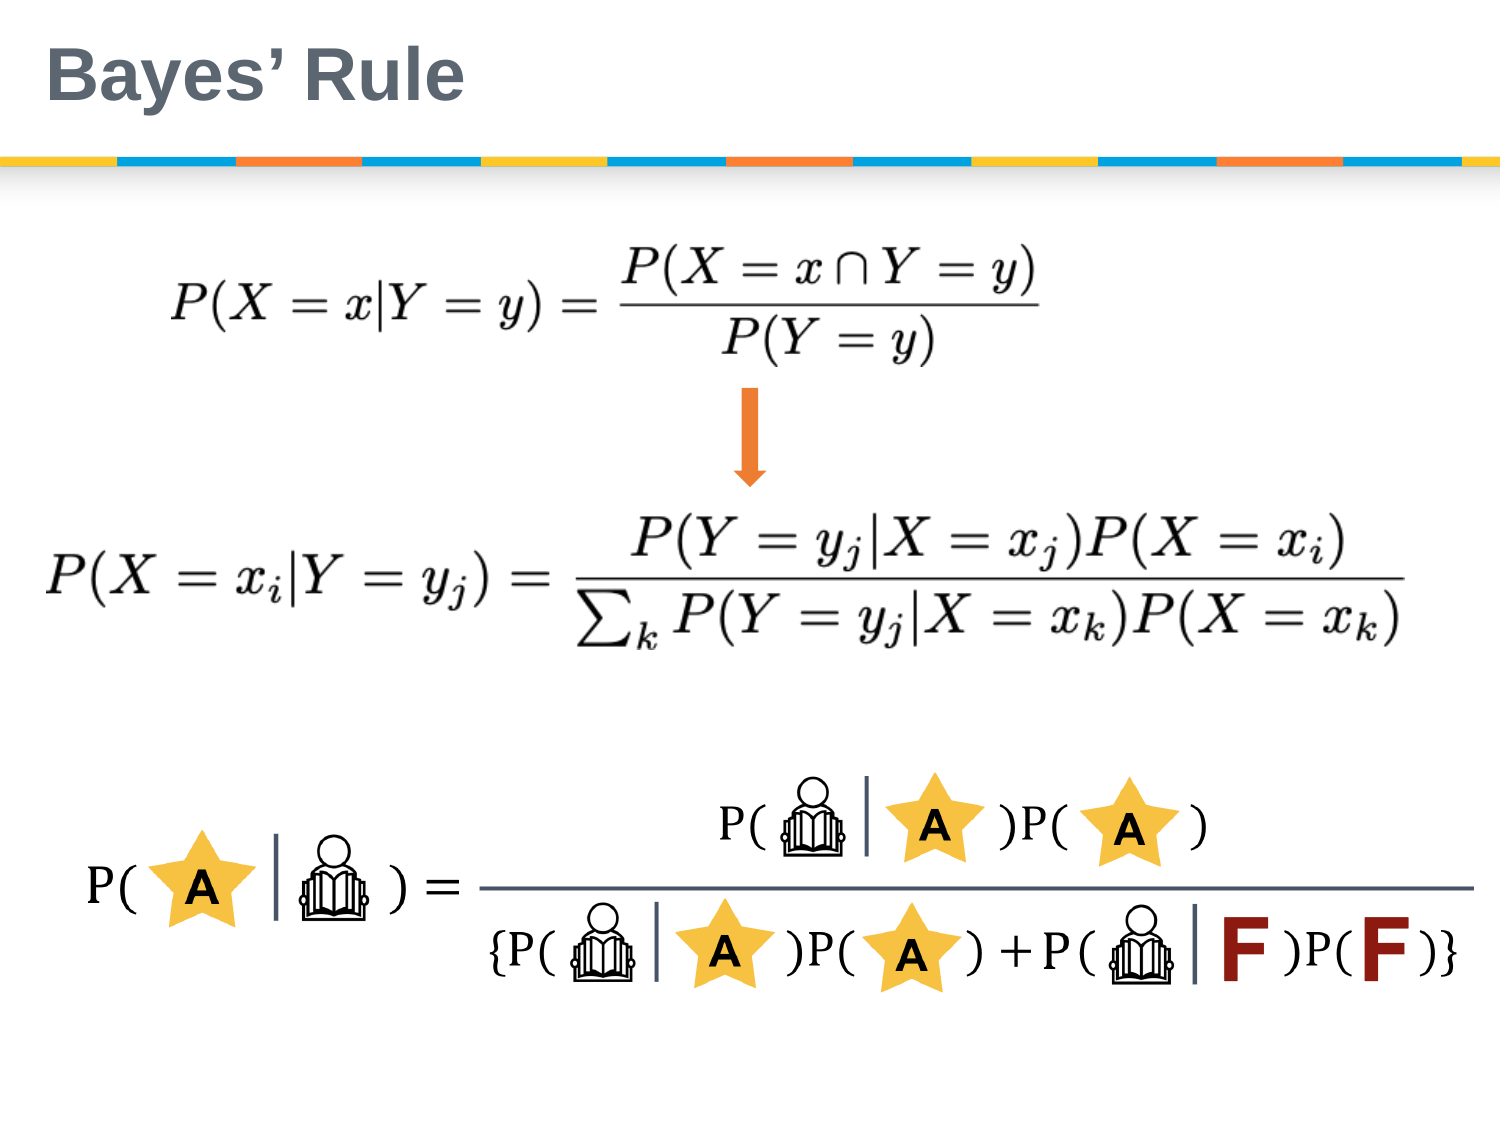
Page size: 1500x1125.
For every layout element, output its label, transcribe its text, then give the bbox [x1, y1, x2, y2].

title Bayes’ Rule [30, 0, 1432, 153]
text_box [46, 242, 1405, 651]
picture [55, 815, 464, 946]
picture [478, 754, 1445, 874]
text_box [478, 878, 1475, 1008]
